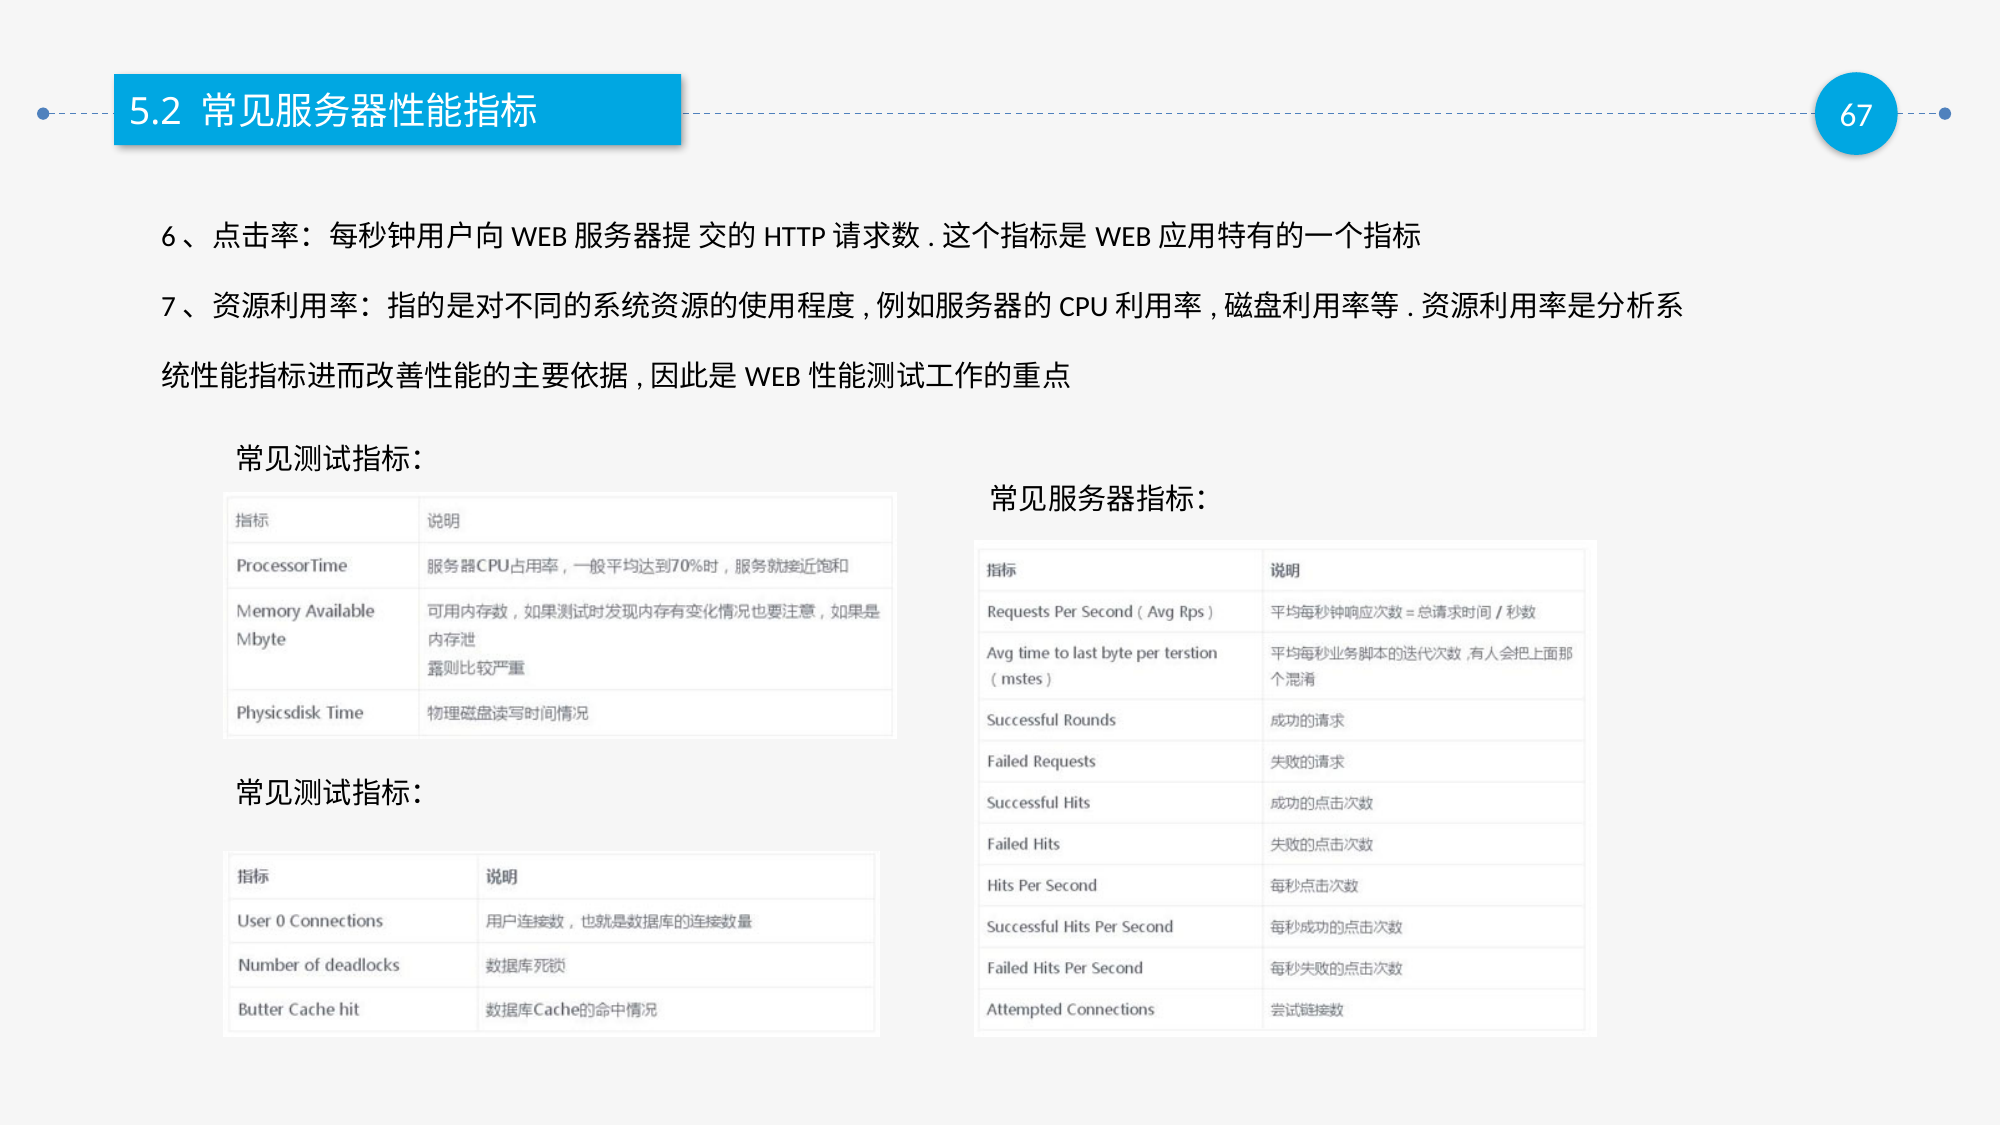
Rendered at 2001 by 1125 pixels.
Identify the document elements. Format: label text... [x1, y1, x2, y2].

text_box 6、点击率：每秒钟用户向WEB服务器提 交的HTTP请求数.这个指标是WEB应用特有的一个指标 7、资源利用率：指的是对不同的系统资源的使用程度,例如服务器的CPU利用率,磁盘利用率等.资源利用率是分析系统性能指标进而改善性能的主要依据,因此是WEB性能测试工作的重点 [146, 175, 1709, 400]
picture [223, 491, 897, 739]
text_box 常见服务器指标： [974, 472, 1472, 523]
picture [223, 851, 880, 1037]
text_box 5.2 常见服务器性能指标 [114, 74, 682, 146]
picture [974, 539, 1598, 1037]
text_box 常见测试指标： [220, 432, 717, 483]
text_box 常见测试指标： [220, 766, 717, 817]
